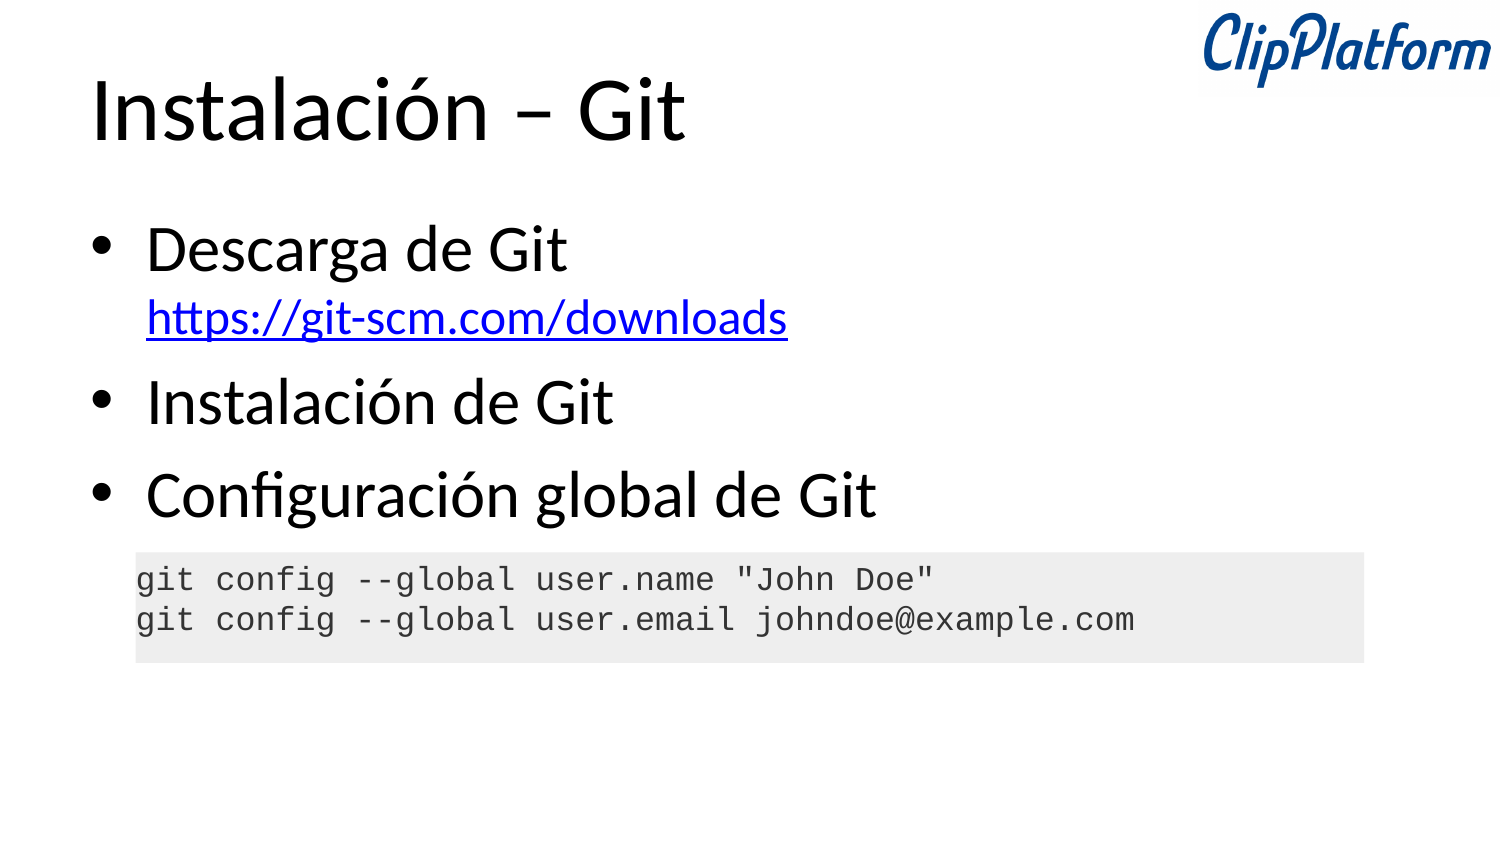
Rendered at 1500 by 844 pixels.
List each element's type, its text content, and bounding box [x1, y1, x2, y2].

text_box git config --global user.name "John Doe" git config --global user.email johndoe@example.com [135, 552, 1365, 663]
list Descarga de Git https://git-scm.com/downloads Instalación de Git Configuración global de Git [75, 196, 1459, 836]
title Instalación – Git [75, 33, 1425, 175]
picture [1198, 0, 1500, 98]
